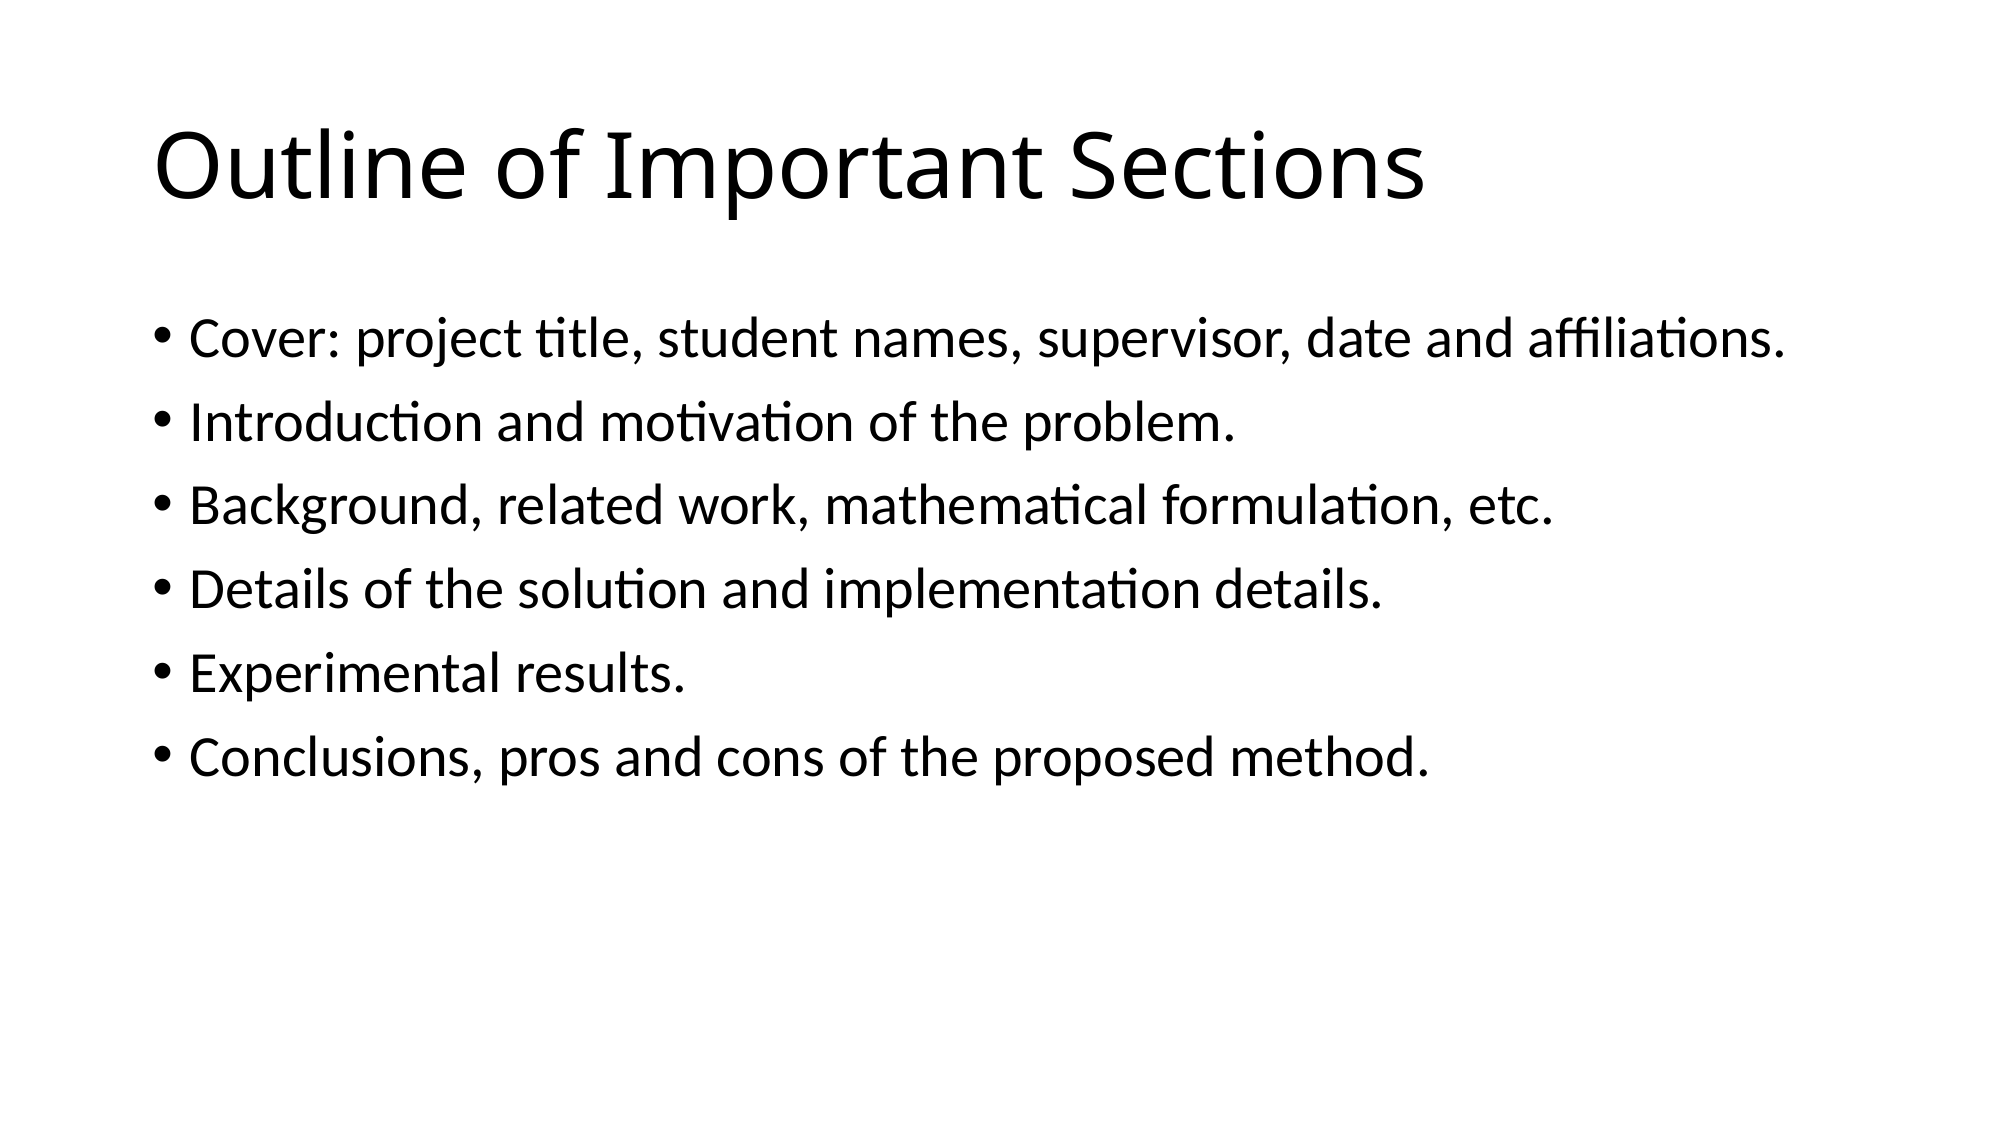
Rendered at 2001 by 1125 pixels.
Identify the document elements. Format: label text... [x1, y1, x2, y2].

title Outline of Important Sections [137, 59, 1863, 278]
list Cover: project title, student names, supervisor, date and affiliations. Introduction and motivation of the problem. Background, related work, mathematical formulation, etc. Details of the solution and implementation details. Experimental results. Conclusions, pros and cons of the proposed method. [137, 299, 1863, 1014]
